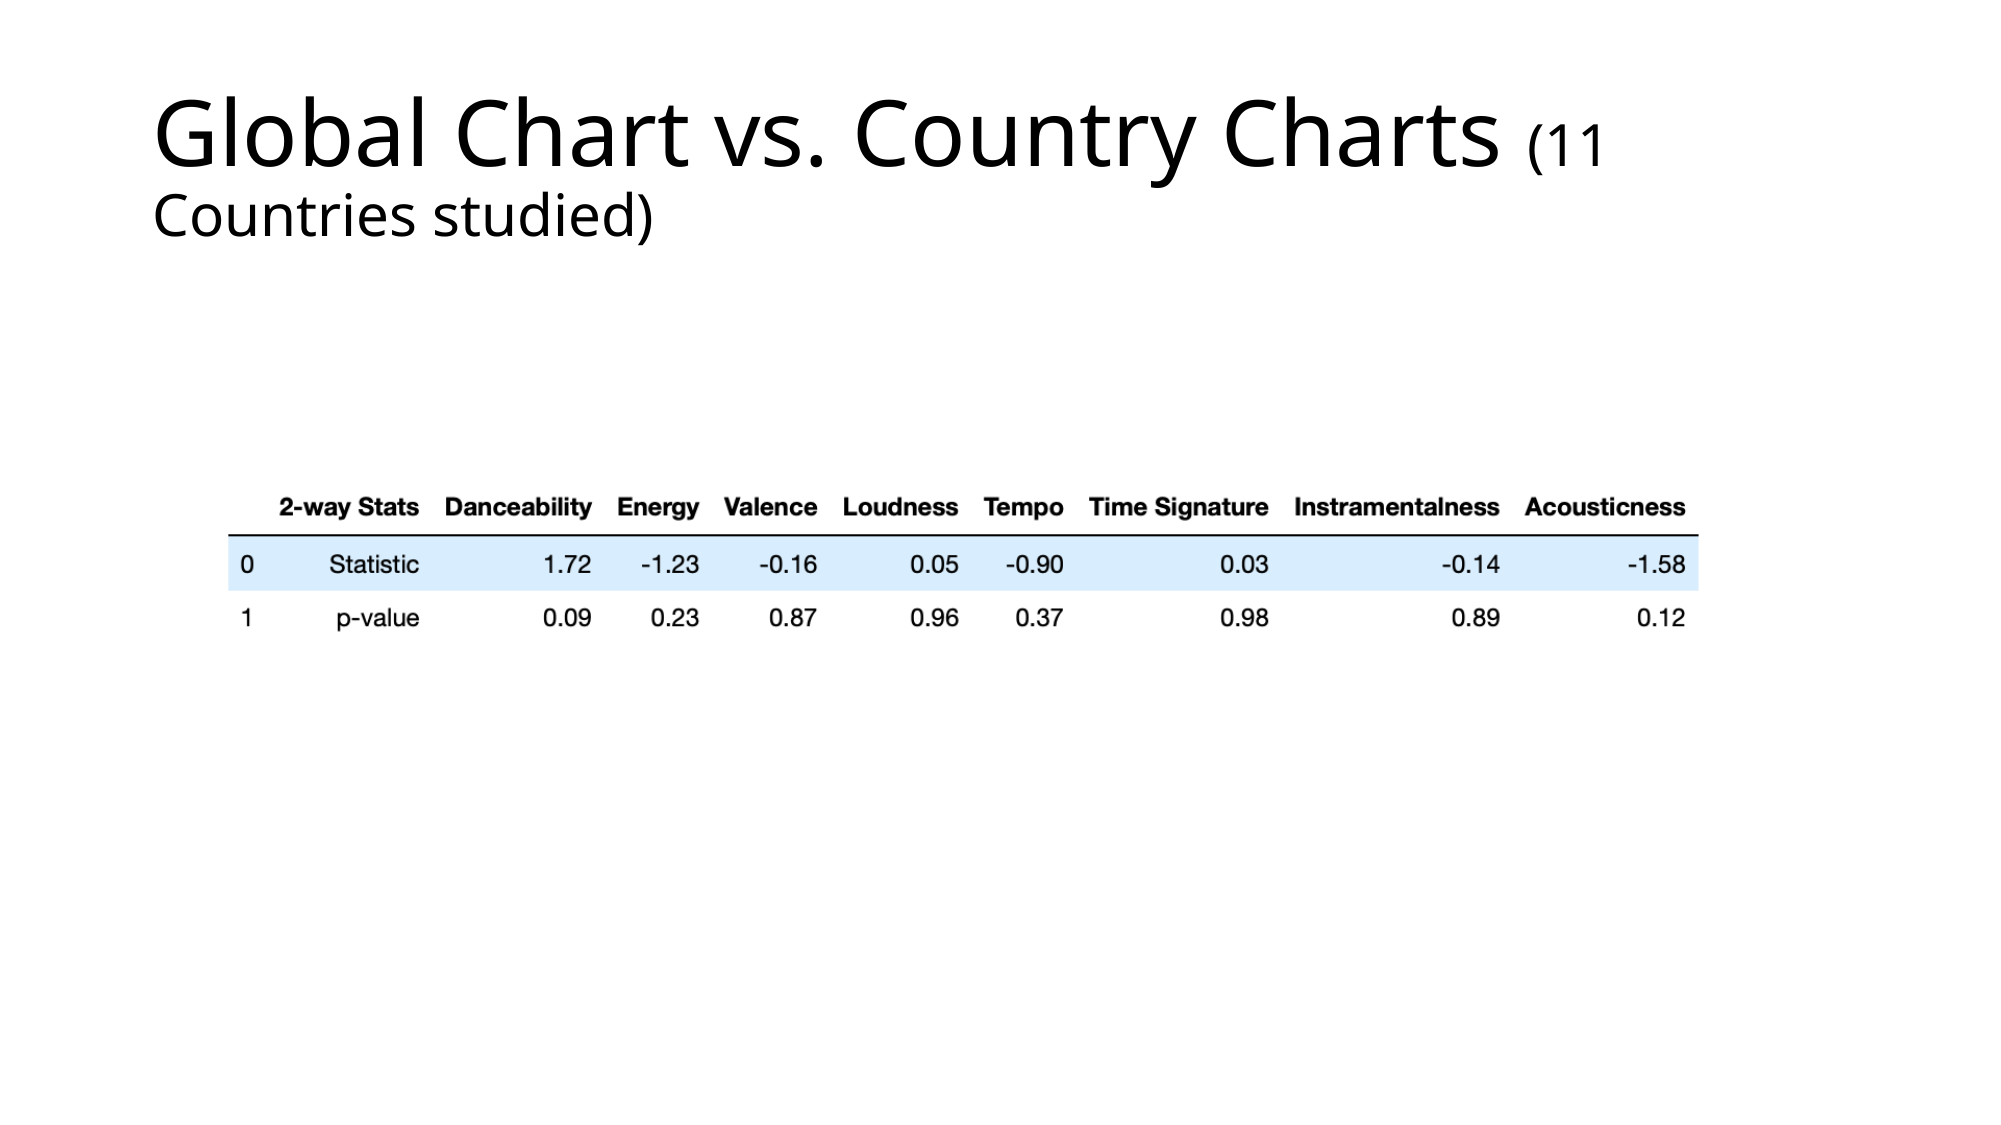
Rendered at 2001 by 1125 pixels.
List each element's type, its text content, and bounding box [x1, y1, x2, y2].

title Global Chart vs. Country Charts (11 Countries studied) [137, 59, 1863, 278]
picture [219, 482, 1709, 643]
